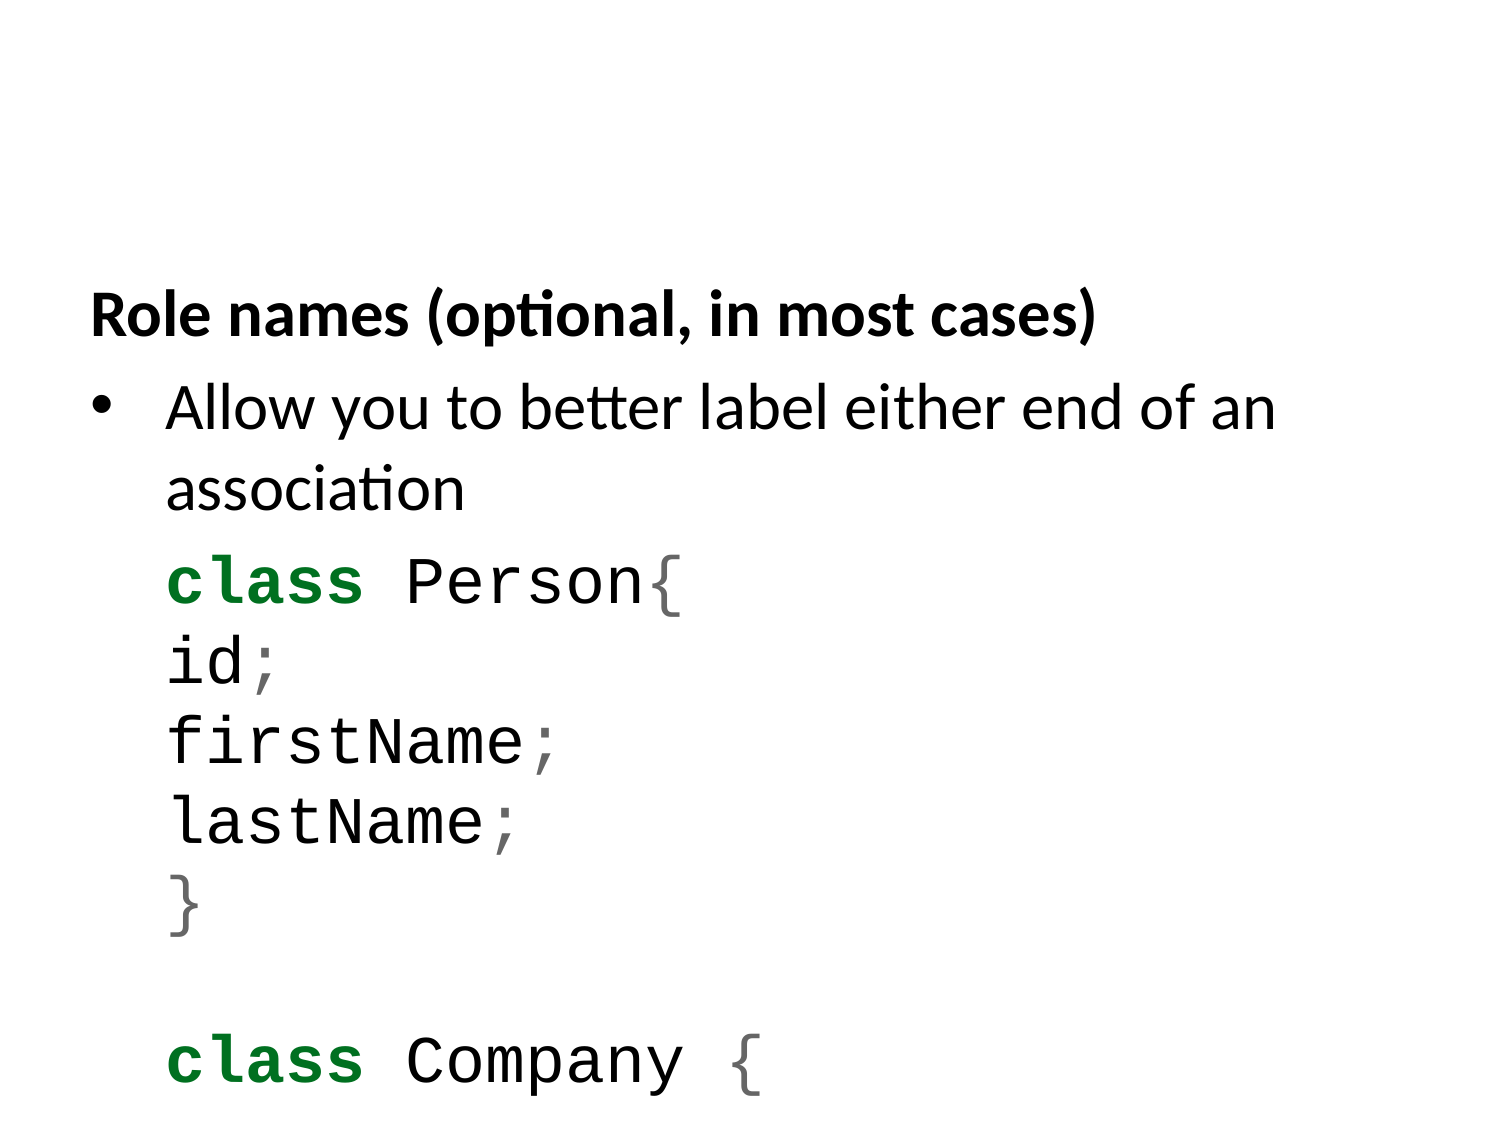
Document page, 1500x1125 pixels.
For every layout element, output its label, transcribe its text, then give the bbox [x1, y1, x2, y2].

list Role names (optional, in most cases) Allow you to better label either end of an association class Person{ id; firstName; lastName; } class Company { name; 1 employer -- * Person employee; } [75, 262, 1425, 1005]
